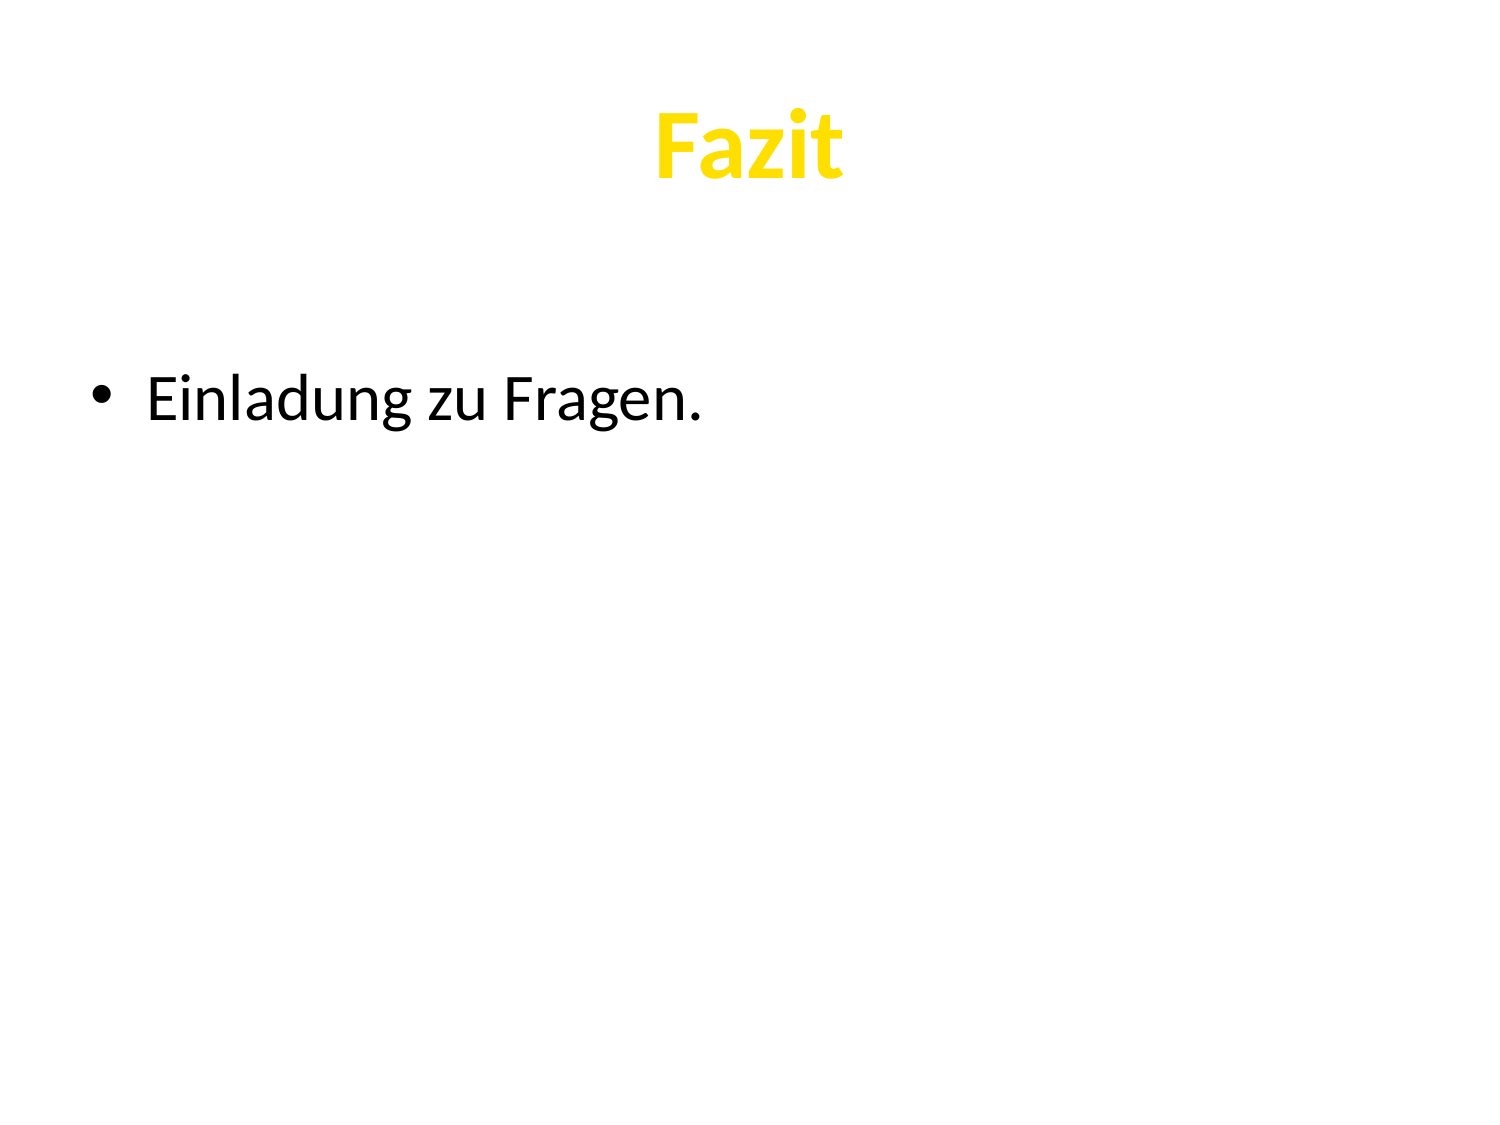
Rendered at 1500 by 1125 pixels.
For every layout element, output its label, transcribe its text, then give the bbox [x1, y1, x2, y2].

title Fazit [75, 45, 1425, 233]
list Zusammenfassung der wichtigsten Punkte. Einladung zu Fragen. [75, 262, 1425, 1005]
